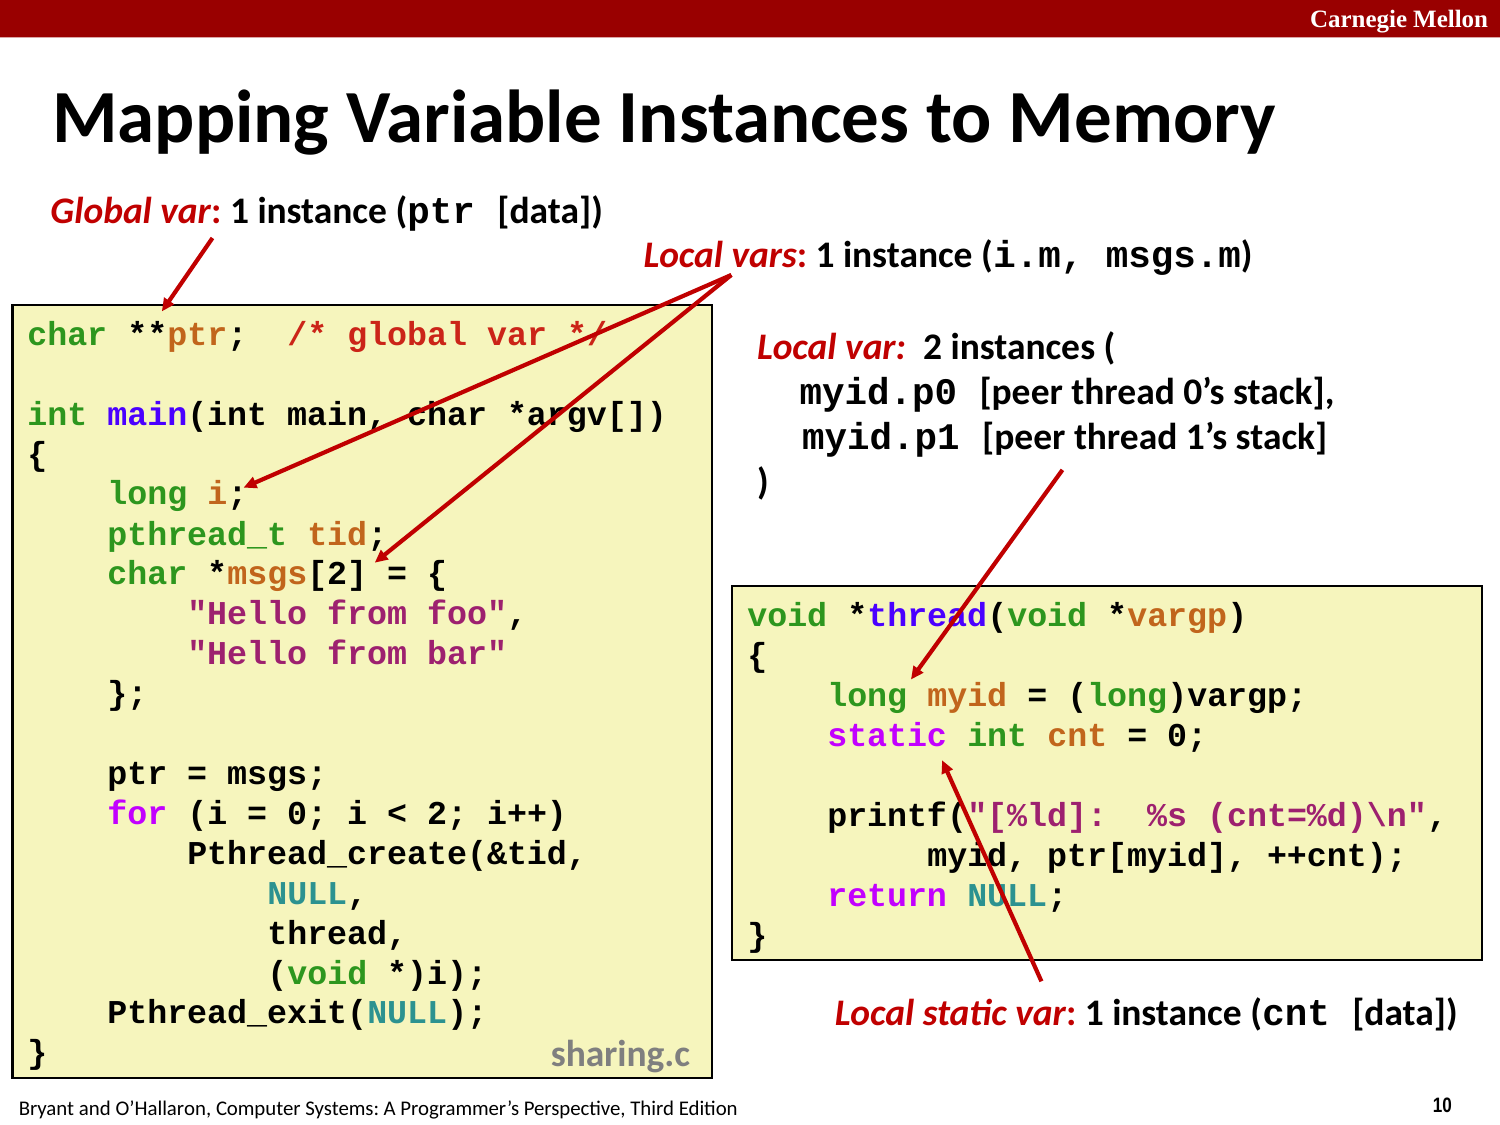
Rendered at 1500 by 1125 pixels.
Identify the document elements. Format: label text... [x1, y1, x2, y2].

text_box sharing.c [536, 1021, 706, 1082]
text_box [941, 760, 1042, 982]
text_box [911, 469, 1063, 680]
text_box Local vars: 1 instance (i.m, msgs.m) [628, 229, 1268, 275]
text_box Local var: 2 instances ( myid.p0 [peer thread 0’s stack], myid.p1 [peer thread 1’s stack] ) [742, 321, 1373, 502]
text_box [375, 274, 732, 563]
text_box void *thread(void *vargp) { long myid = (long)vargp; static int cnt = 0; printf("[%ld]: %s (cnt=%d)\n", myid, ptr[myid], ++cnt); return NULL; } [732, 586, 1482, 961]
text_box Global var: 1 instance (ptr [data]) [35, 185, 618, 231]
text_box Local static var: 1 instance (cnt [data]) [819, 987, 1473, 1033]
title Mapping Variable Instances to Memory [37, 48, 1500, 178]
text_box [243, 275, 729, 489]
text_box [162, 237, 213, 312]
text_box char **ptr; /* global var */ int main(int main, char *argv[]) { long i; pthread_t tid; char *msgs[2] = { "Hello from foo", "Hello from bar" }; ptr = msgs; for (i = 0; i < 2; i++) Pthread_create(&tid, NULL, thread, (void *)i); Pthread_exit(NULL); } [12, 304, 713, 1078]
